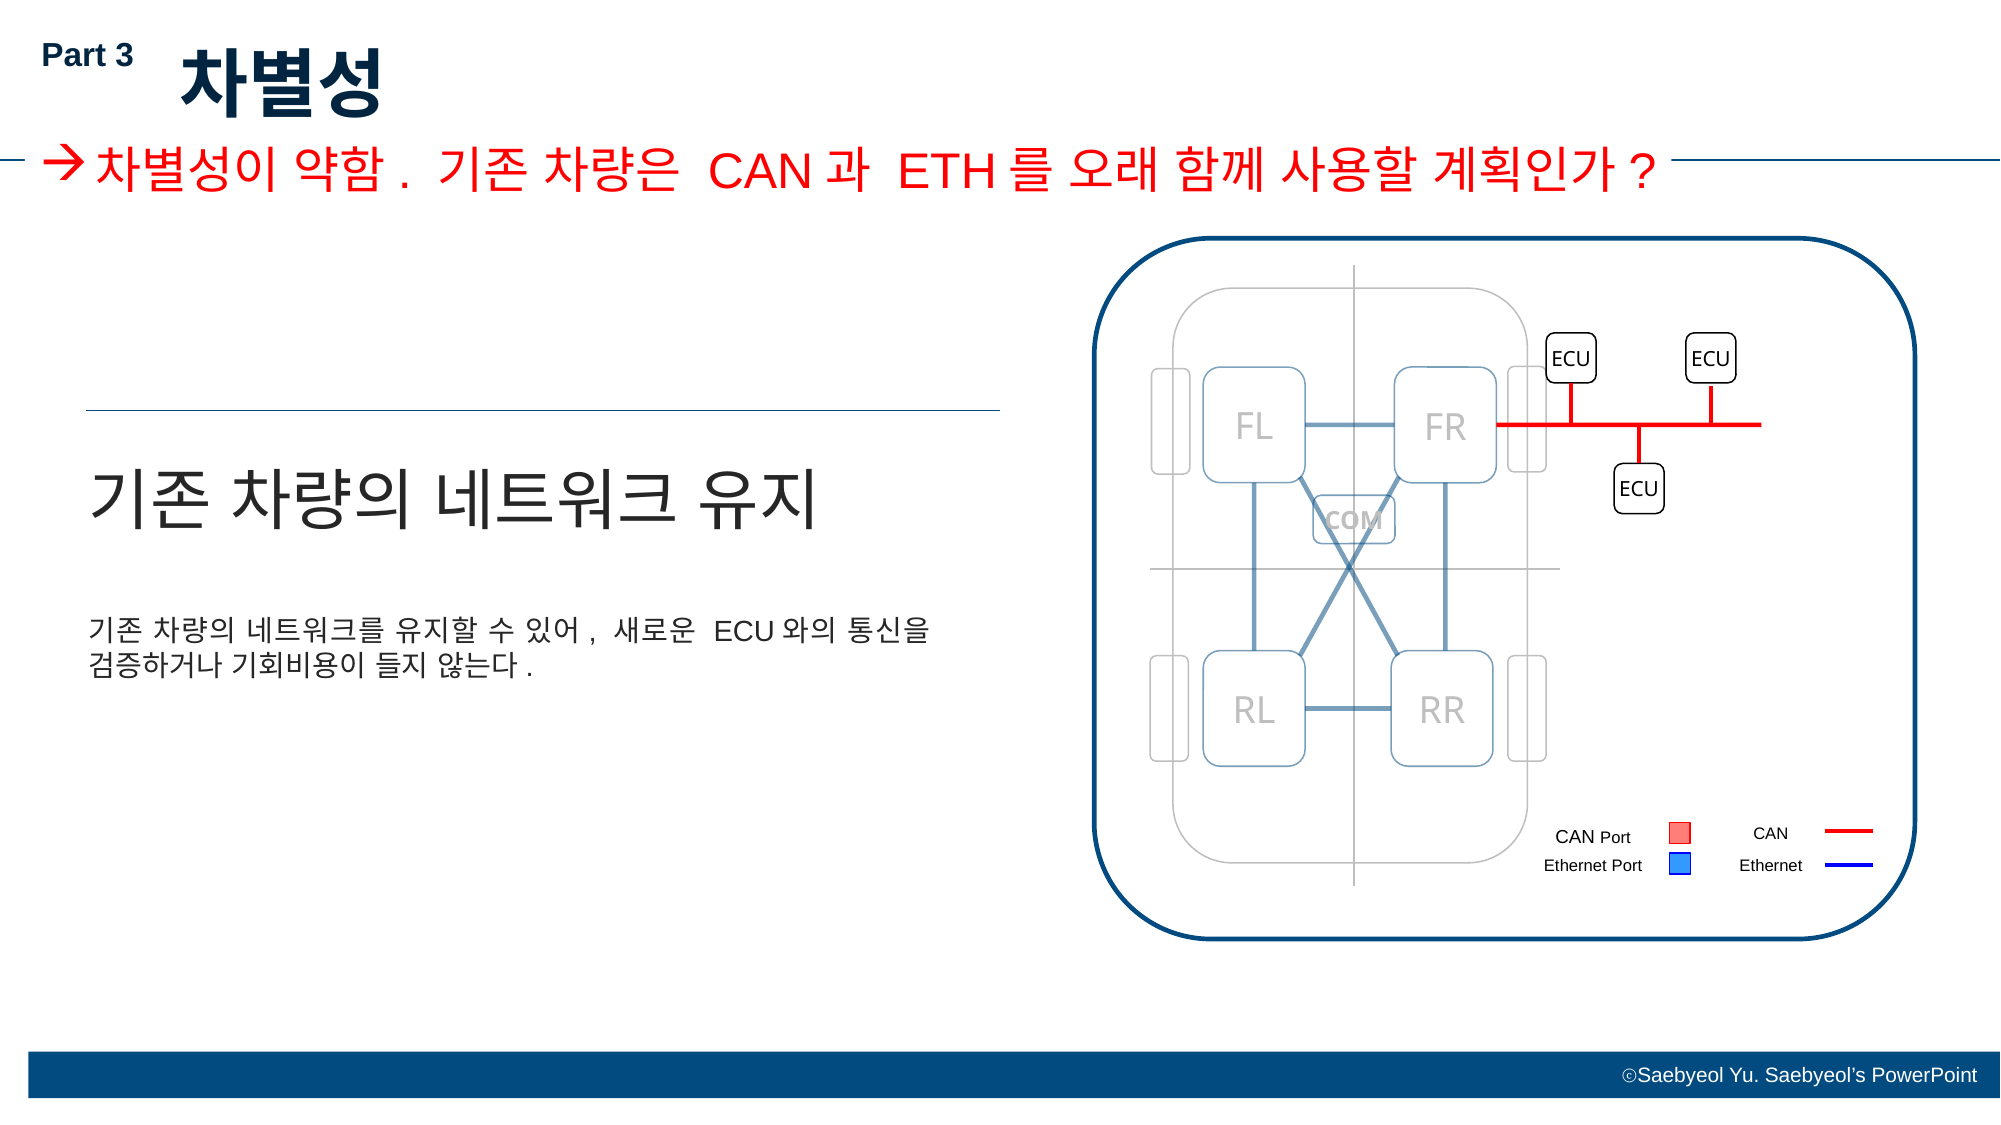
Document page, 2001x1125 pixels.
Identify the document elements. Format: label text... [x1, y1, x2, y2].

text_box 차별성이 약함. 기존 차량은 CAN과 ETH를 오래 함께 사용할 계획인가? [24, 161, 1672, 207]
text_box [1094, 238, 1915, 940]
text_box 차별성이 약함. 기존 차량은 CAN과 ETH를 오래 함께 사용할 계획인가? [24, 131, 1672, 159]
text_box 차별성 [164, 28, 783, 131]
text_box Part 3 [26, 26, 165, 81]
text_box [74, 410, 1039, 692]
